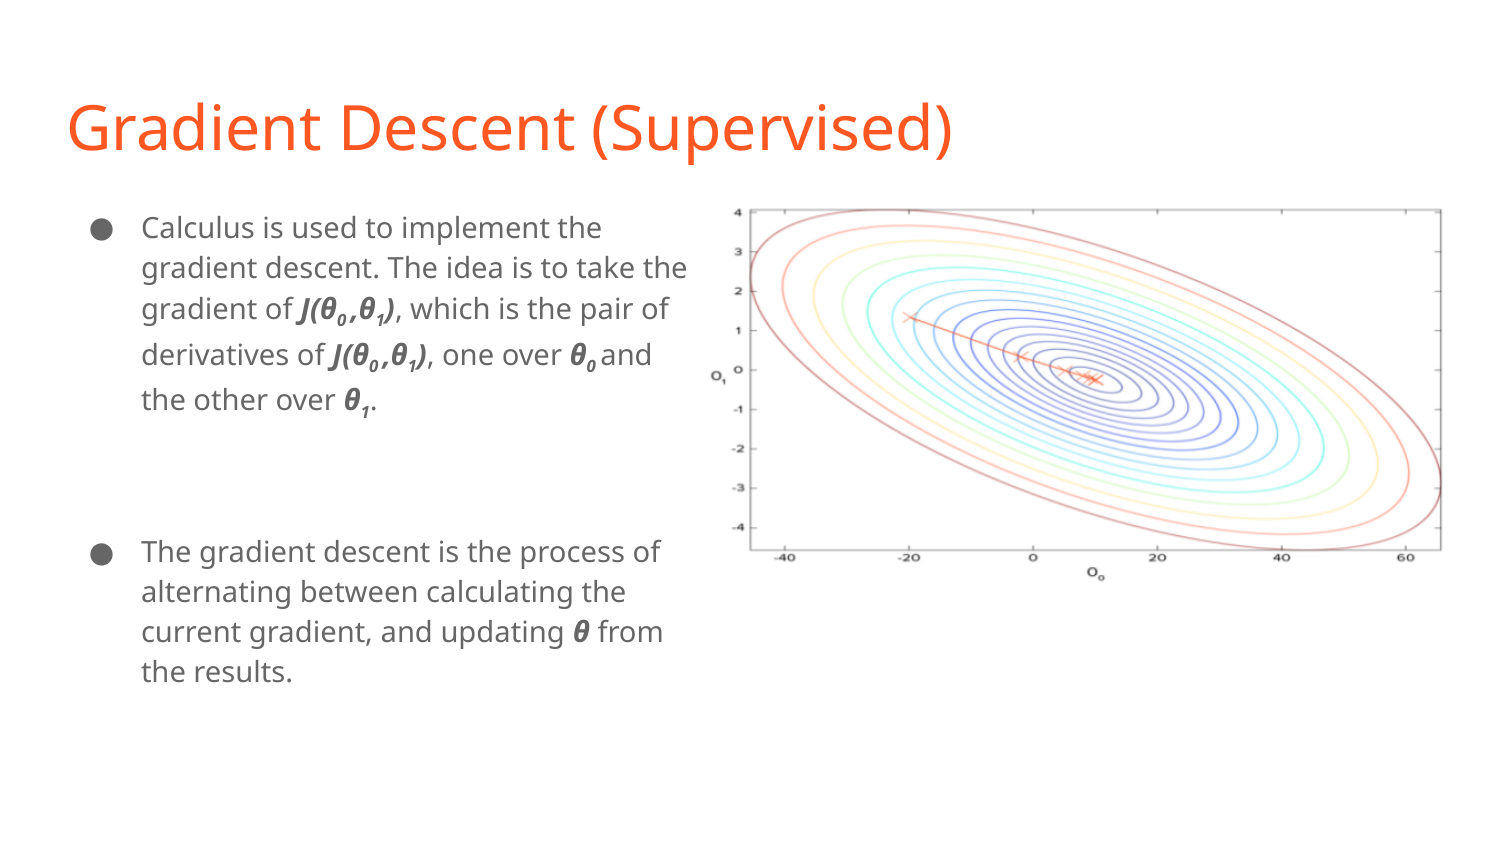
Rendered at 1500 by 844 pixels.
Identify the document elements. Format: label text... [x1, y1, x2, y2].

list Calculus is used to implement the gradient descent. The idea is to take the gradient of J(θ0 ,θ1), which is the pair of derivatives of J(θ0 ,θ1), one over θ0 and the other over θ1. The gradient descent is the process of alternating between calculating the current gradient, and updating θ from the results. [51, 189, 708, 750]
picture [705, 202, 1450, 584]
title Gradient Descent (Supervised) [51, 72, 1449, 167]
